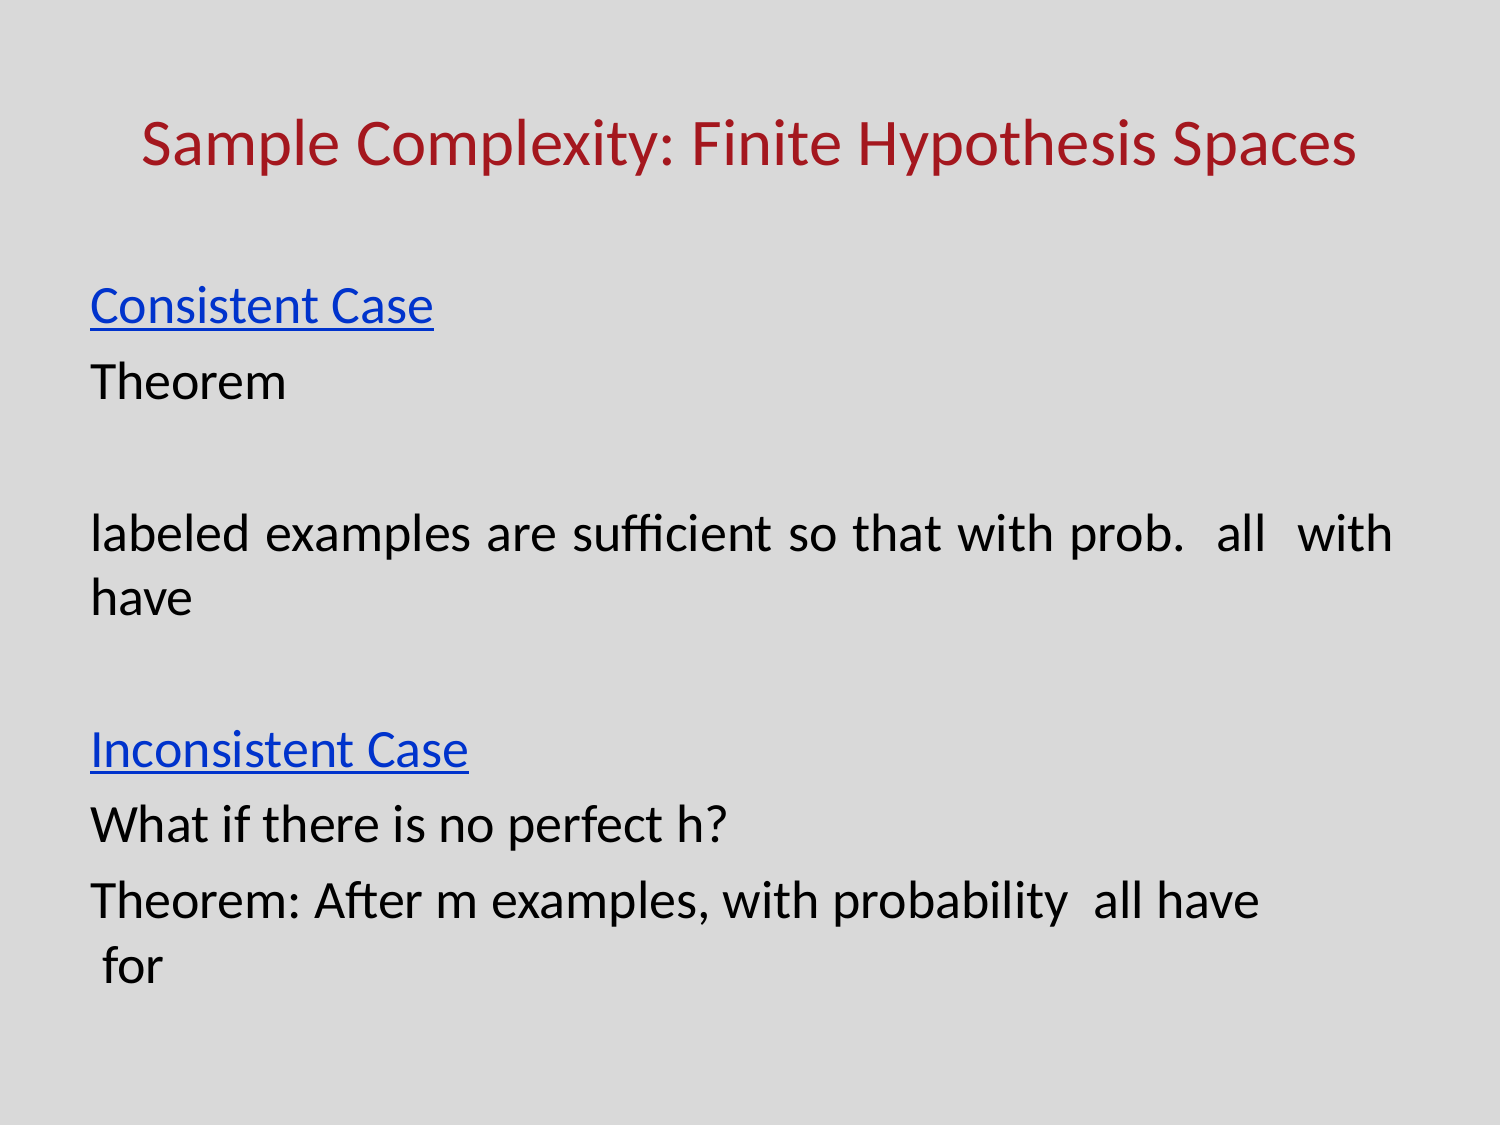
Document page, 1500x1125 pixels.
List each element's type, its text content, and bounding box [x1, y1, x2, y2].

title Sample Complexity: Finite Hypothesis Spaces [75, 45, 1425, 233]
